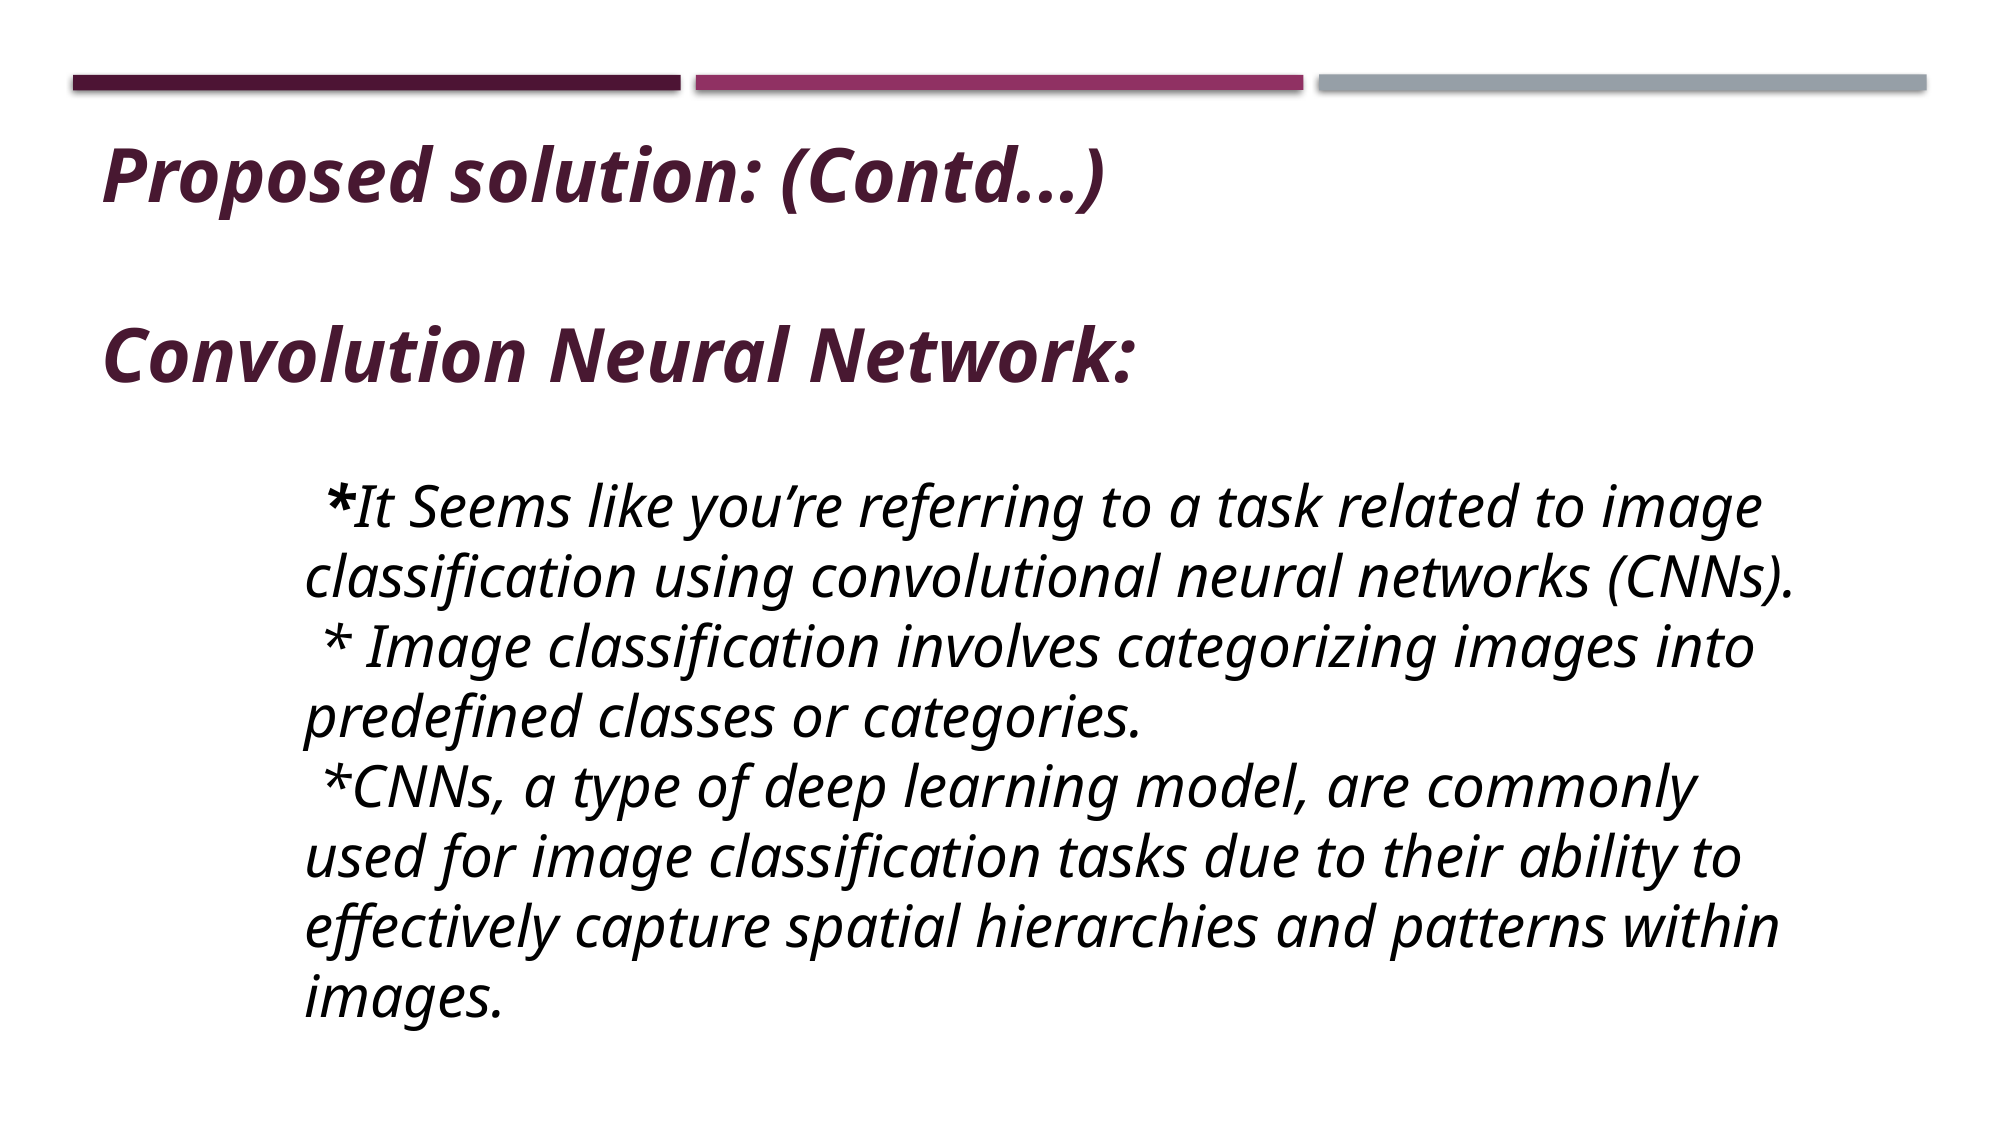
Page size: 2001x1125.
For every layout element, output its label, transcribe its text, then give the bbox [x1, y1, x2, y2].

text_box Proposed solution: (Contd...) Convolution Neural Network: [86, 120, 1744, 406]
text_box *It Seems like you’re referring to a task related to image classification using convolutional neural networks (CNNs). * Image classification involves categorizing images into predefined classes or categories. *CNNs, a type of deep learning model, are commonly used for image classification tasks due to their ability to effectively capture spatial hierarchies and patterns within images. [0, 461, 1841, 1037]
